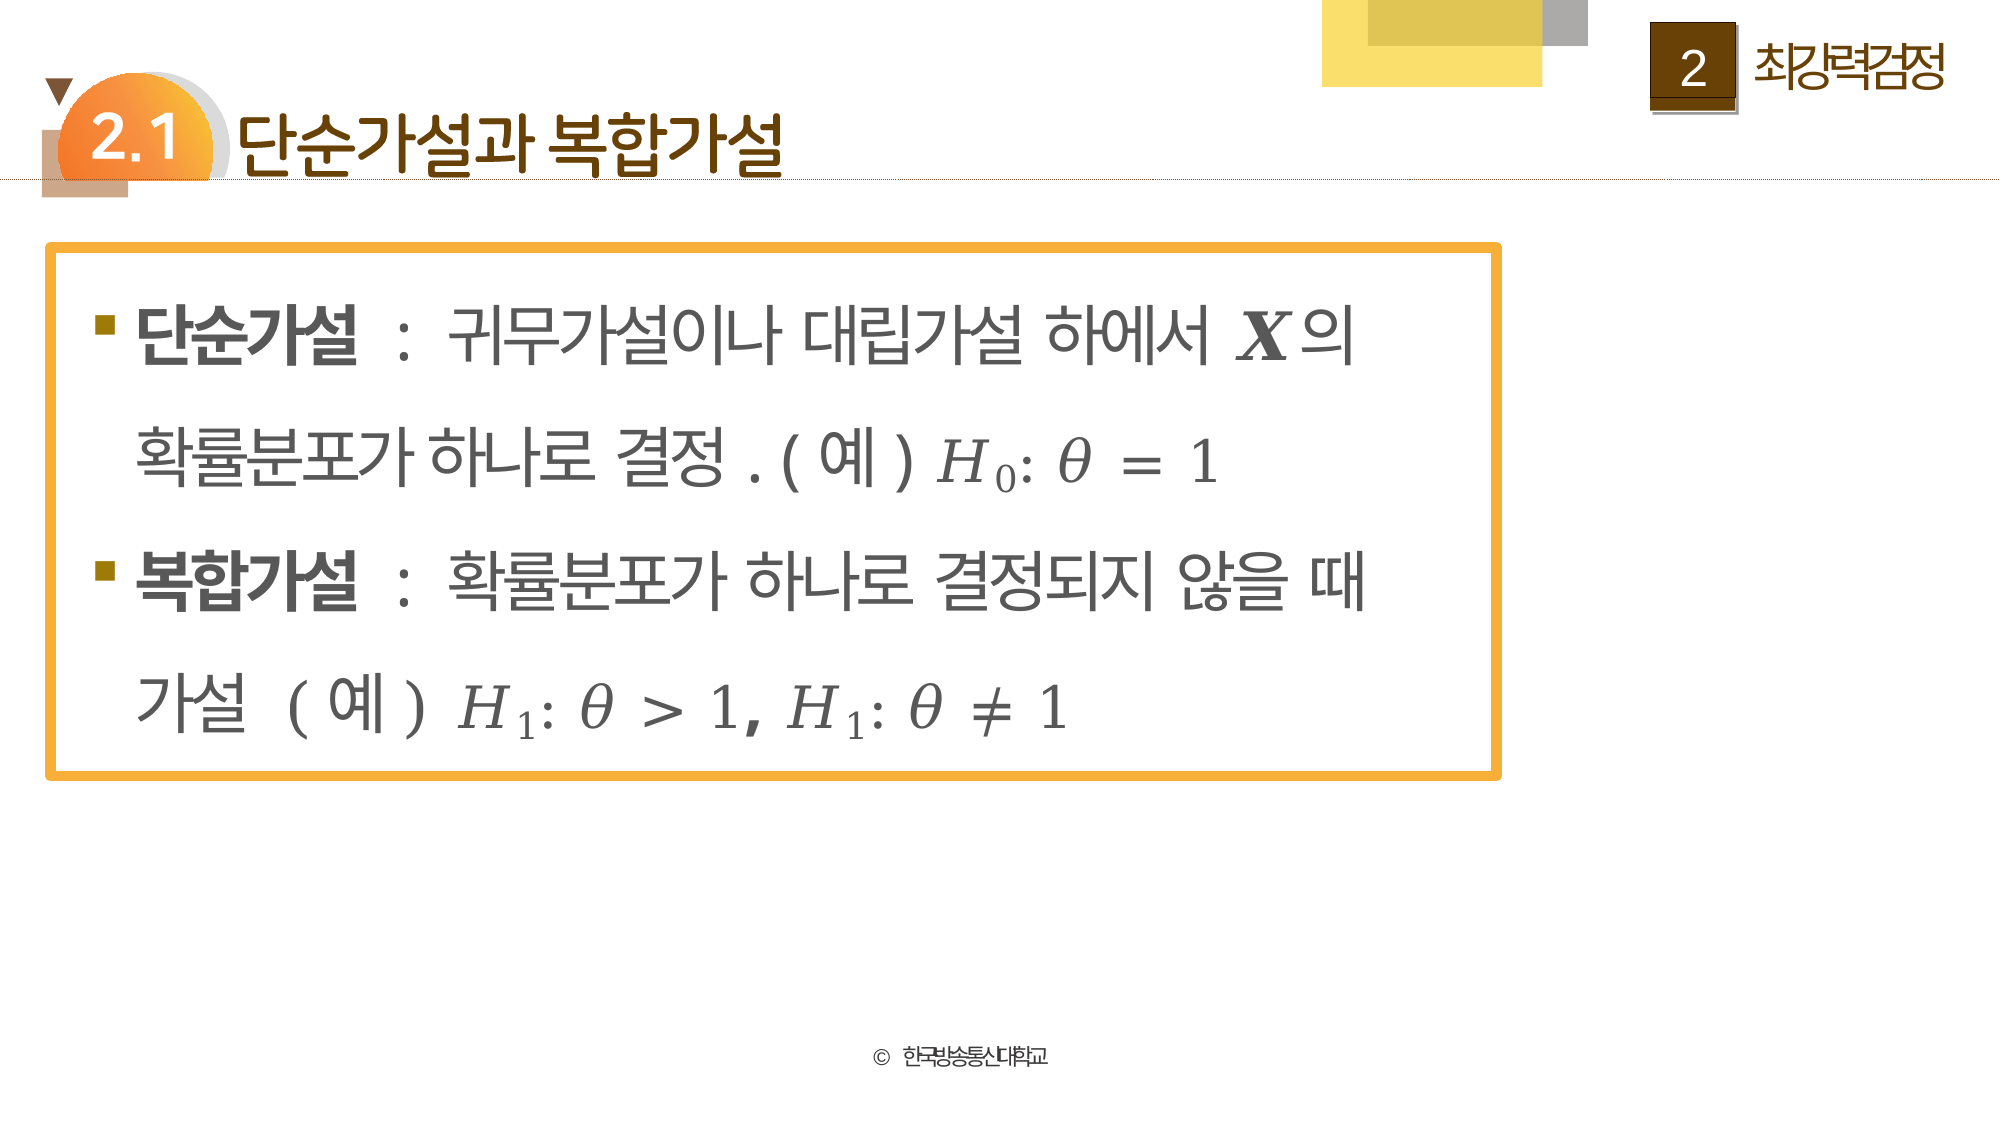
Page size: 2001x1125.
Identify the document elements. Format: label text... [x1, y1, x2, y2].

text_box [0, 0, 2000, 198]
footer © 한국방송통신대학교 [871, 1042, 1056, 1125]
text_box [50, 247, 1497, 777]
